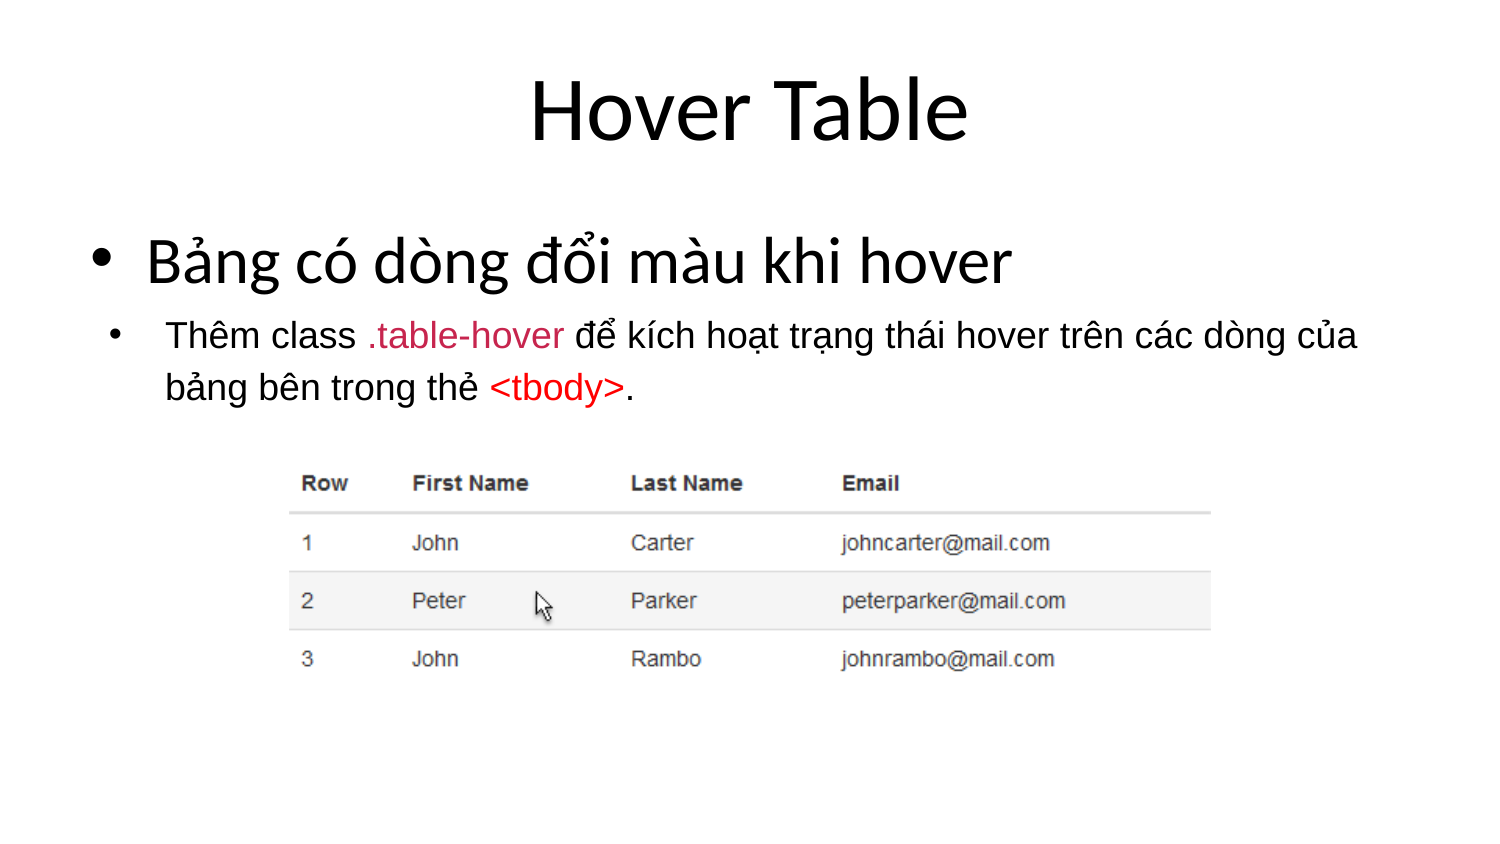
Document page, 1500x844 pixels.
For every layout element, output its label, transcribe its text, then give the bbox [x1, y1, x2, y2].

picture [288, 454, 1212, 687]
list Bảng có dòng đổi màu khi hover Thêm class .table-hover để kích hoạt trạng thái hover trên các dòng của bảng bên trong thẻ <tbody>. [75, 196, 1425, 754]
title Hover Table [75, 33, 1425, 175]
